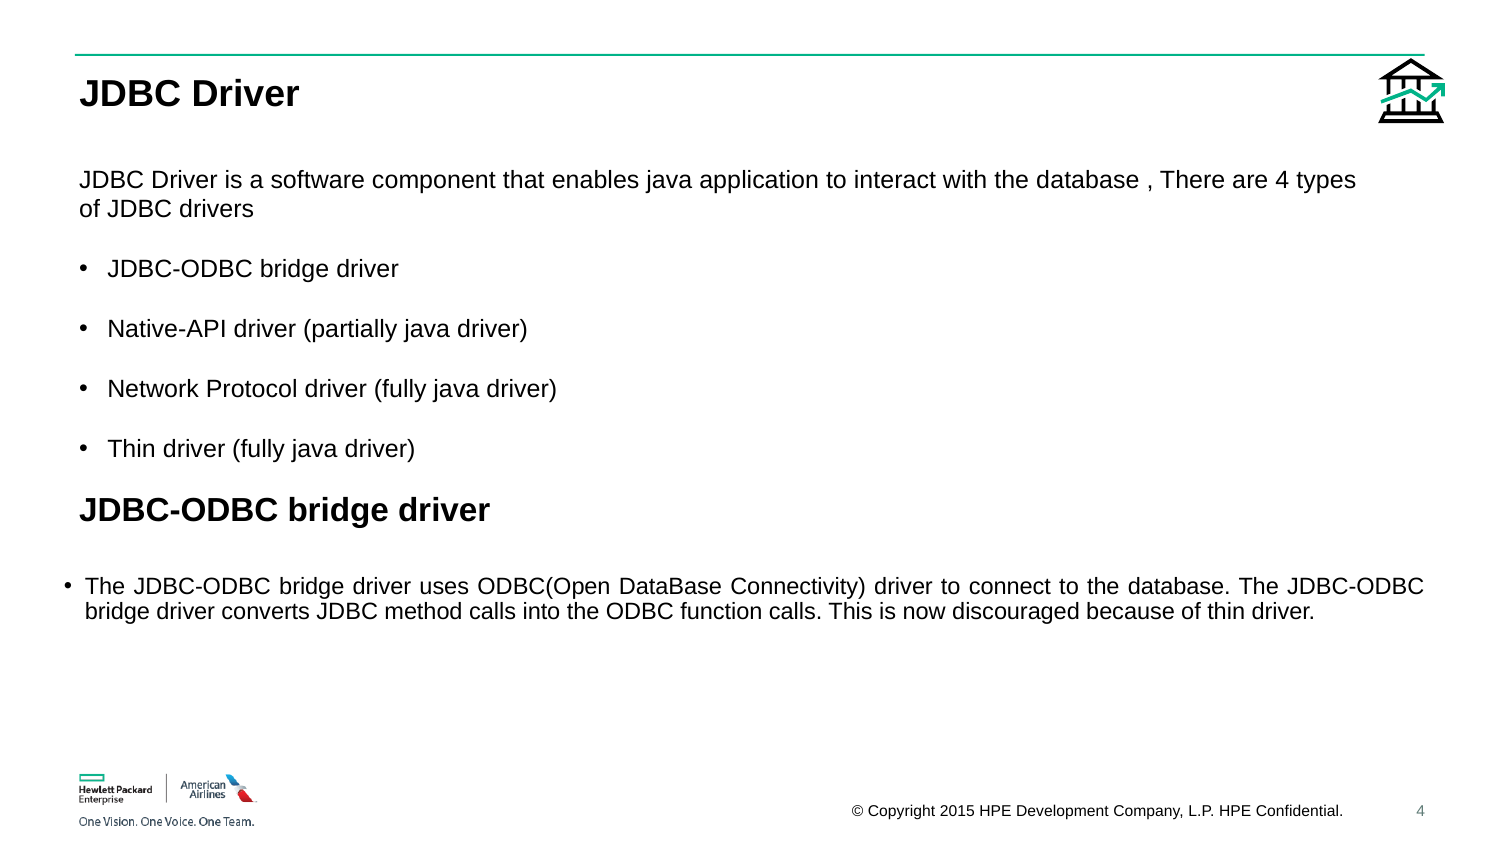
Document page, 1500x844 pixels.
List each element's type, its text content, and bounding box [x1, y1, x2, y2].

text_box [1378, 58, 1445, 123]
title JDBC Driver [79, 73, 1352, 129]
picture [74, 773, 258, 831]
slide_number 4 [1359, 791, 1425, 820]
list The JDBC-ODBC bridge driver uses ODBC(Open DataBase Connectivity) driver to connect to the database. The JDBC-ODBC bridge driver converts JDBC method calls into the ODBC function calls. This is now discouraged because of thin driver. [63, 574, 1425, 647]
text_box JDBC Driver is a software component that enables java application to interact with the database , There are 4 types of JDBC drivers JDBC-ODBC bridge driver Native-API driver (partially java driver) Network Protocol driver (fully java driver) Thin driver (fully java driver) JDBC-ODBC bridge driver [79, 163, 1379, 550]
